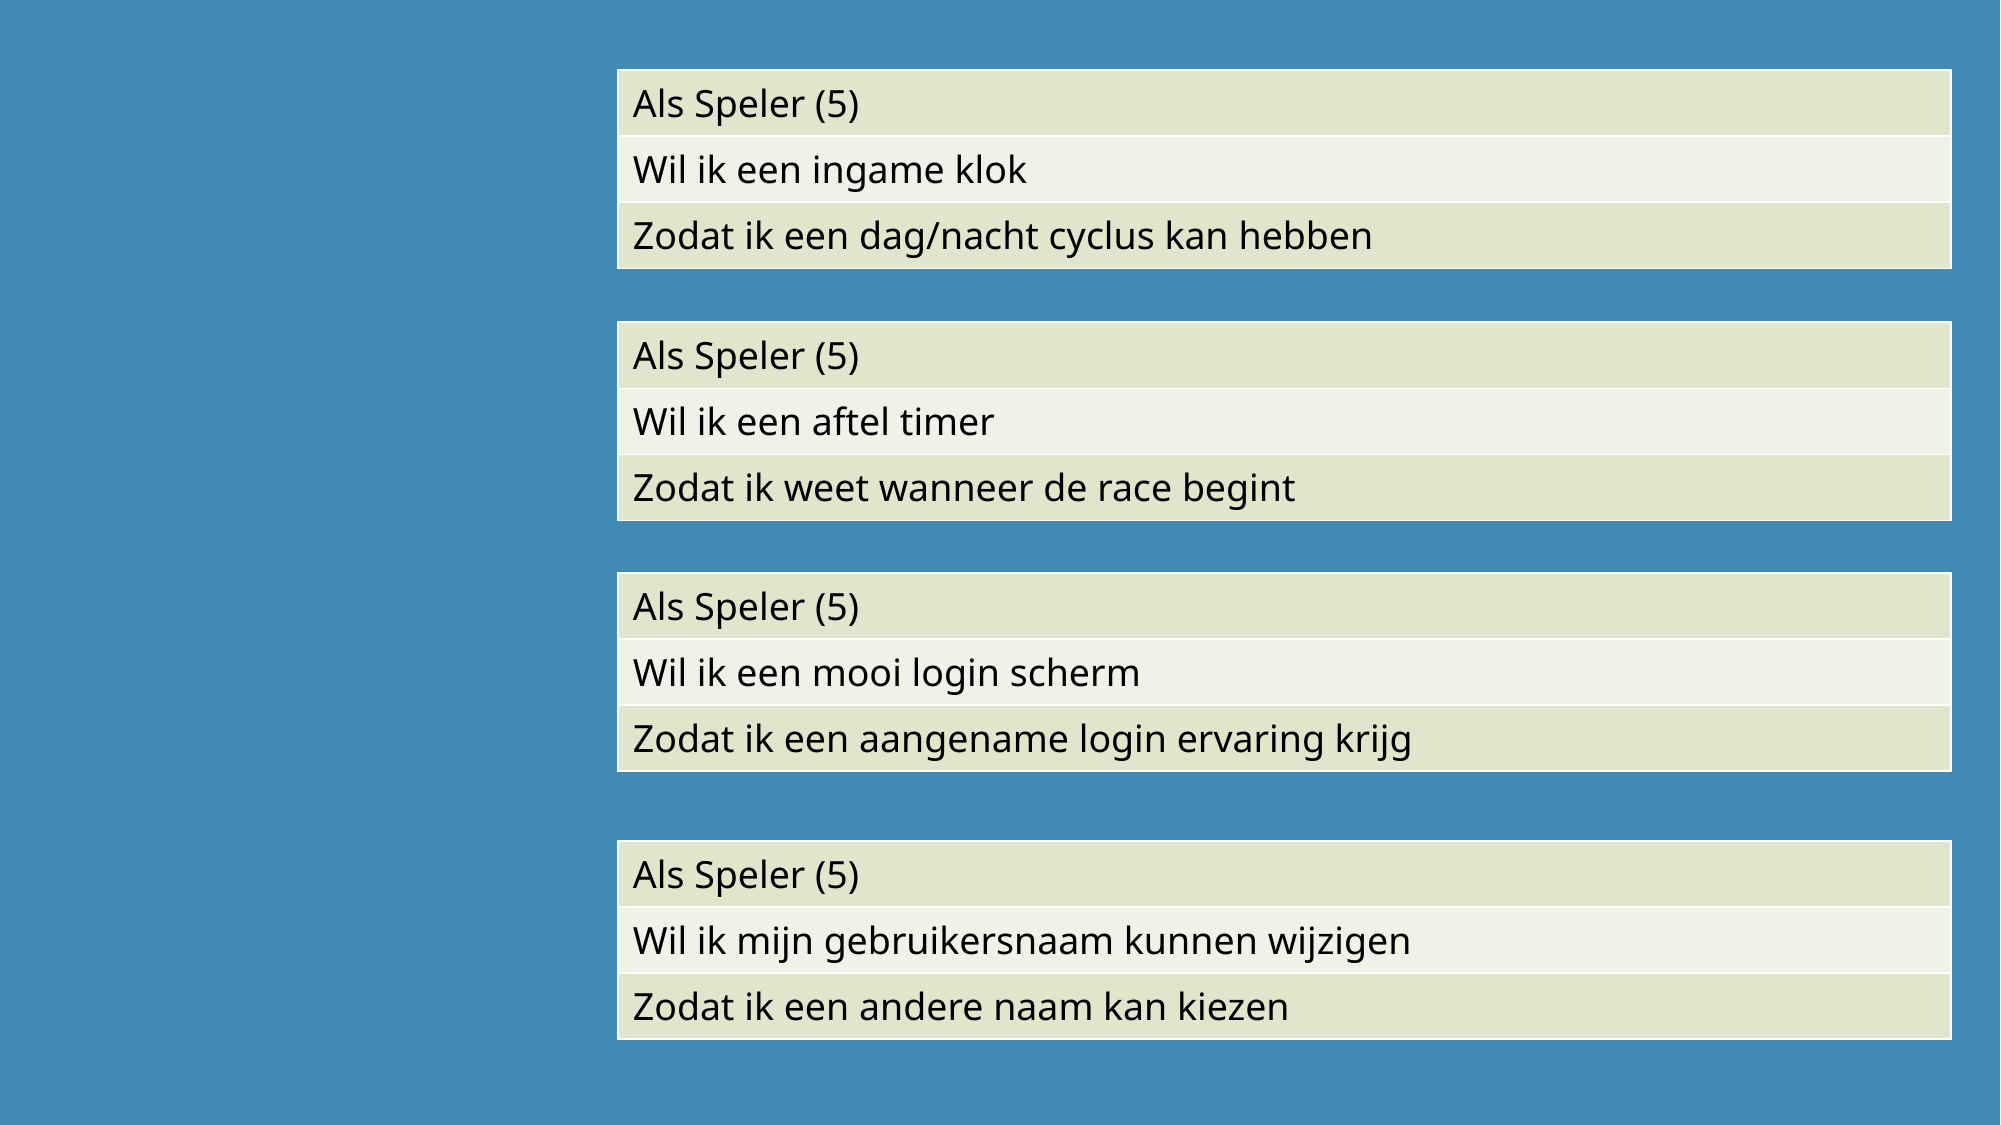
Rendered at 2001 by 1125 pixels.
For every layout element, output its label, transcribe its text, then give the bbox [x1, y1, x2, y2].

table_cell Wil ik een mooi login scherm [619, 640, 1950, 704]
table_header Als Speler (5) [619, 323, 1950, 388]
table_cell Wil ik een ingame klok [619, 137, 1950, 201]
table_cell Wil ik mijn gebruikersnaam kunnen wijzigen [619, 908, 1950, 972]
table_cell Zodat ik weet wanneer de race begint [619, 455, 1950, 520]
table_header Als Speler (5) [619, 71, 1950, 135]
table_header Als Speler (5) [619, 842, 1950, 906]
table_cell Zodat ik een dag/nacht cyclus kan hebben [619, 203, 1950, 268]
table_header Als Speler (5) [619, 574, 1950, 638]
table_cell Zodat ik een andere naam kan kiezen [619, 974, 1950, 1038]
table_cell Wil ik een aftel timer [619, 389, 1950, 454]
table_cell Zodat ik een aangename login ervaring krijg [619, 706, 1950, 770]
